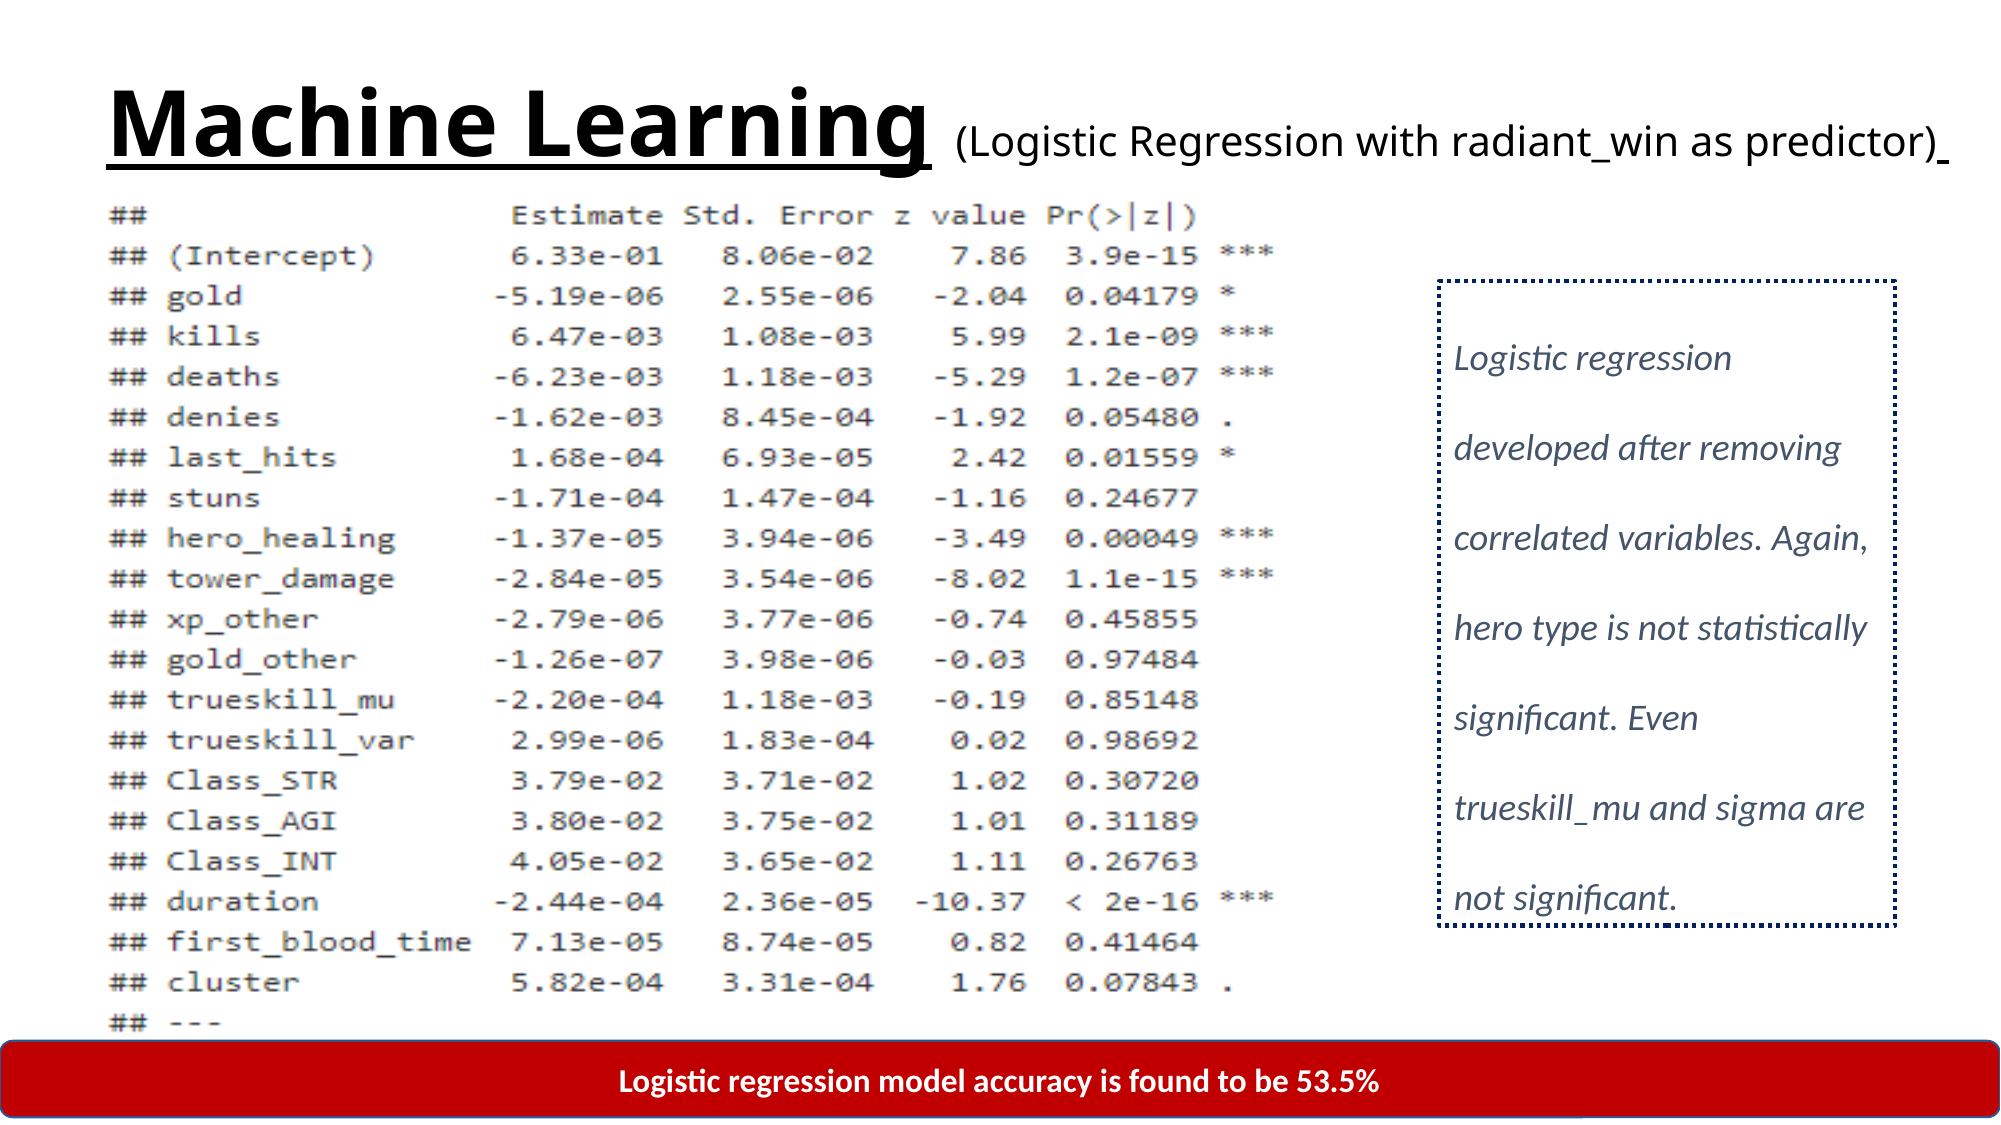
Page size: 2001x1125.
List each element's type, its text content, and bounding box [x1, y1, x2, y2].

text_box Logistic regression model accuracy is found to be 53.5% [0, 1039, 2000, 1119]
picture [91, 189, 1320, 1048]
title Machine Learning (Logistic Regression with radiant_win as predictor) [91, 18, 2000, 236]
text_box Logistic regression developed after removing correlated variables. Again, hero type is not statistically significant. Even trueskill_mu and sigma are not significant. [1439, 280, 1896, 926]
